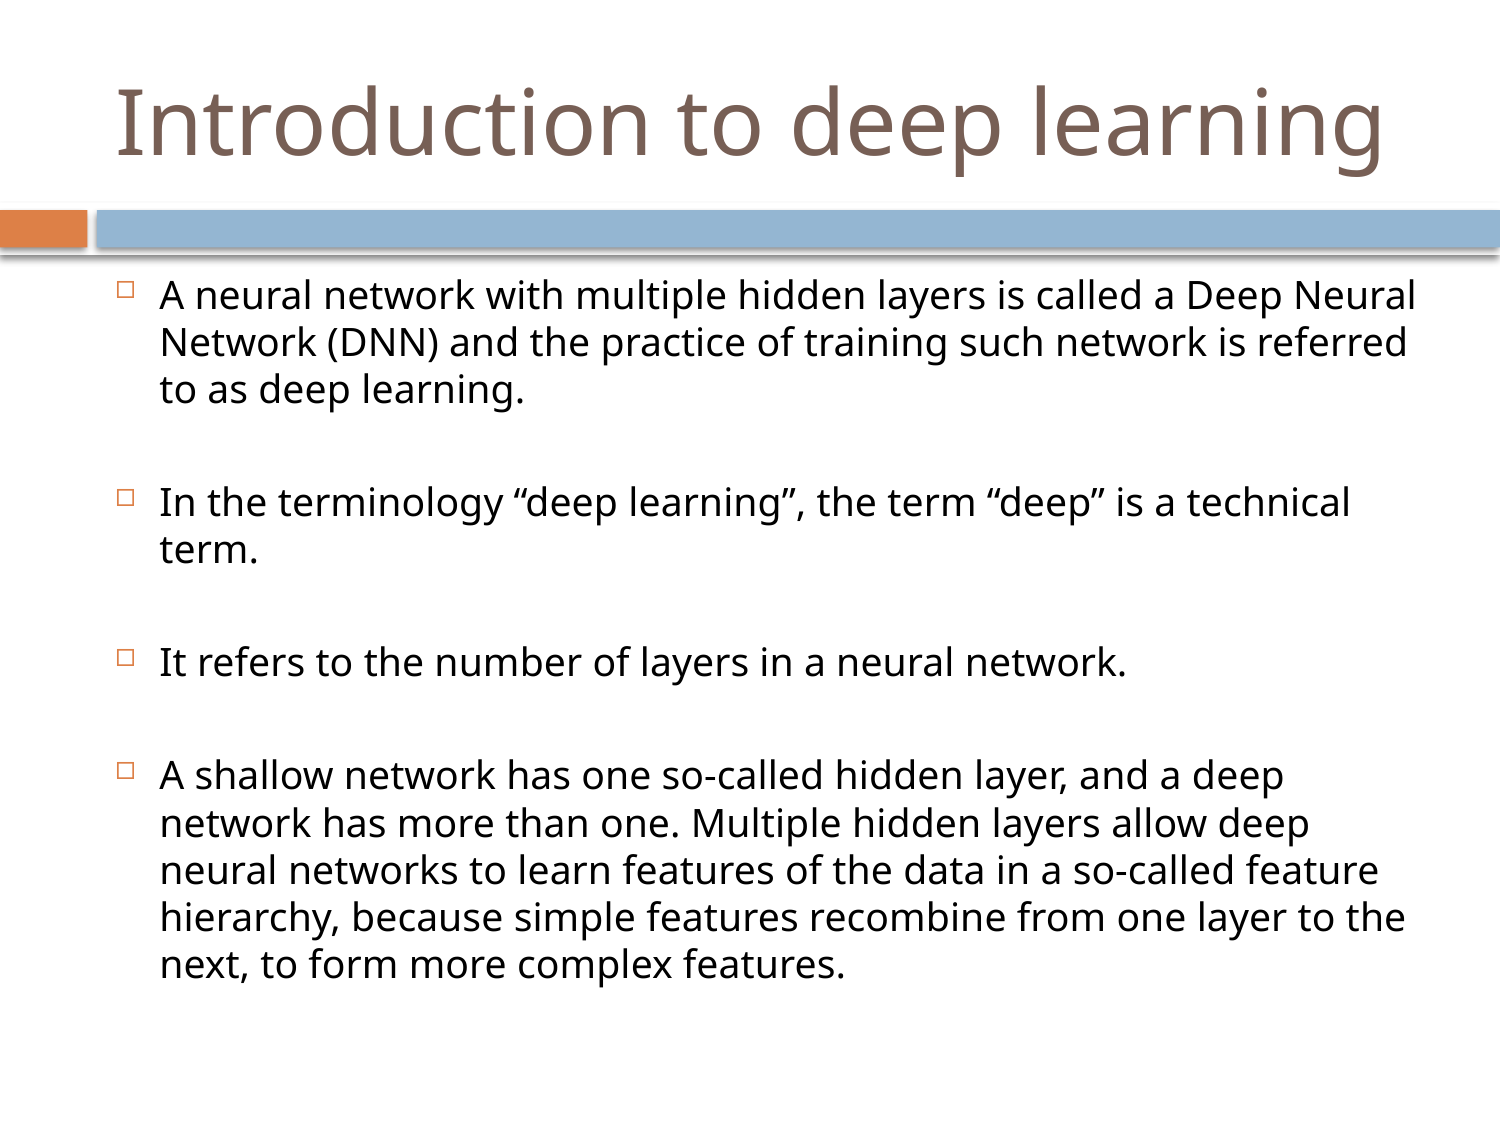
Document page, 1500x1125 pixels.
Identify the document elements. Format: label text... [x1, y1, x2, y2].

list A neural network with multiple hidden layers is called a Deep Neural Network (DNN) and the practice of training such network is referred to as deep learning. In the terminology “deep learning”, the term “deep” is a technical term. It refers to the number of layers in a neural network. A shallow network has one so-called hidden layer, and a deep network has more than one. Multiple hidden layers allow deep neural networks to learn features of the data in a so-called feature hierarchy, because simple features recombine from one layer to the next, to form more complex features. [100, 262, 1438, 1000]
title Introduction to deep learning [100, 37, 1438, 200]
